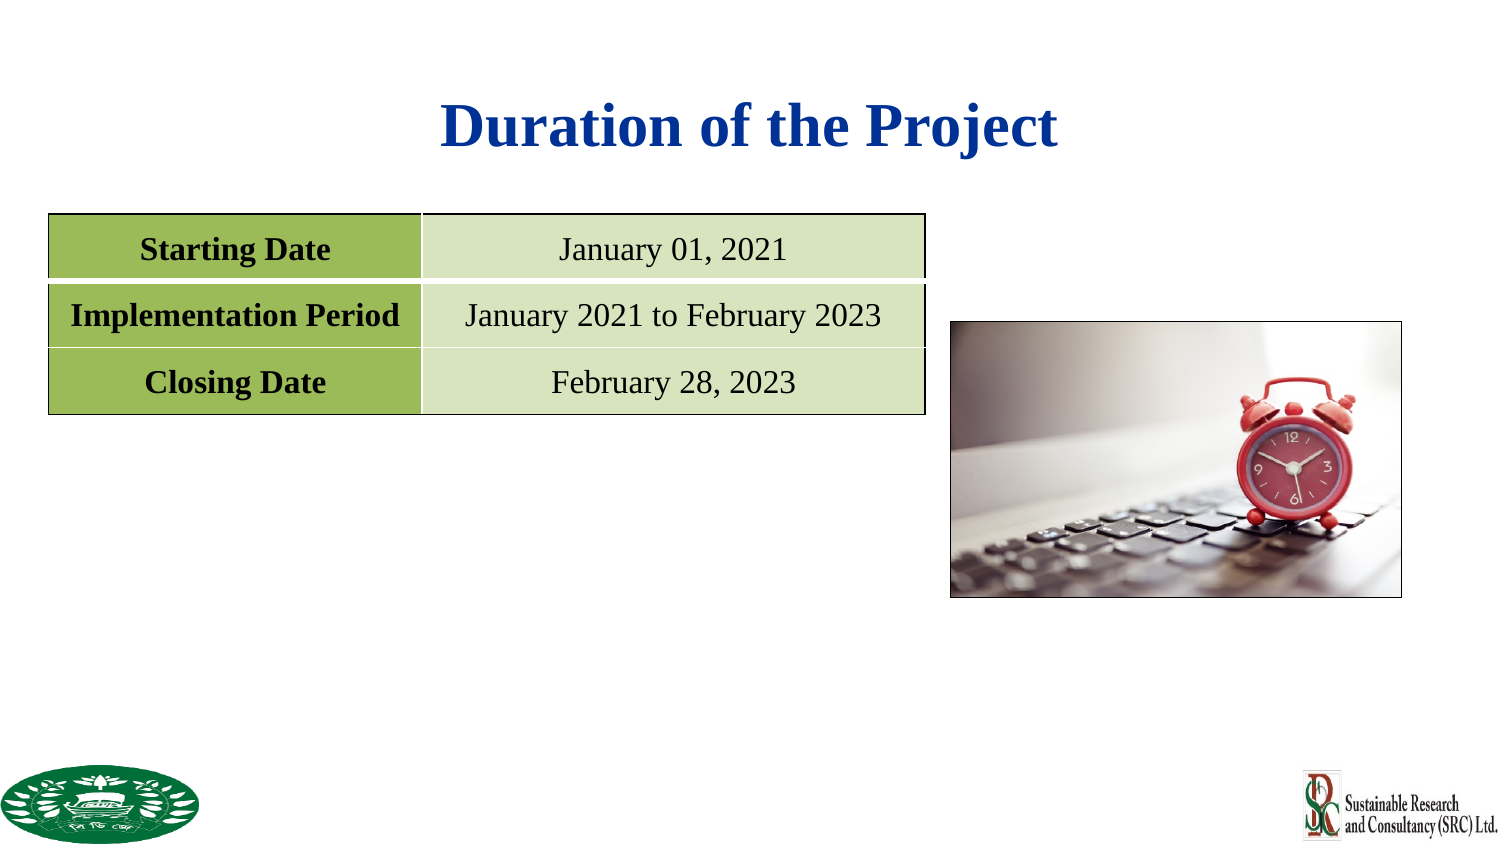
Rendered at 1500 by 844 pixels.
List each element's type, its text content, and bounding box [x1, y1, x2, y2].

picture [1300, 765, 1500, 844]
table_cell January 2021 to February 2023 [423, 284, 924, 347]
table_cell February 28, 2023 [423, 348, 924, 414]
title Duration of the Project [424, 71, 1076, 172]
table_cell Closing Date [49, 348, 421, 414]
table_cell Implementation Period [49, 284, 421, 347]
picture [0, 765, 200, 844]
table_header Starting Date [49, 215, 421, 278]
table_header January 01, 2021 [423, 215, 924, 278]
picture [950, 321, 1402, 598]
